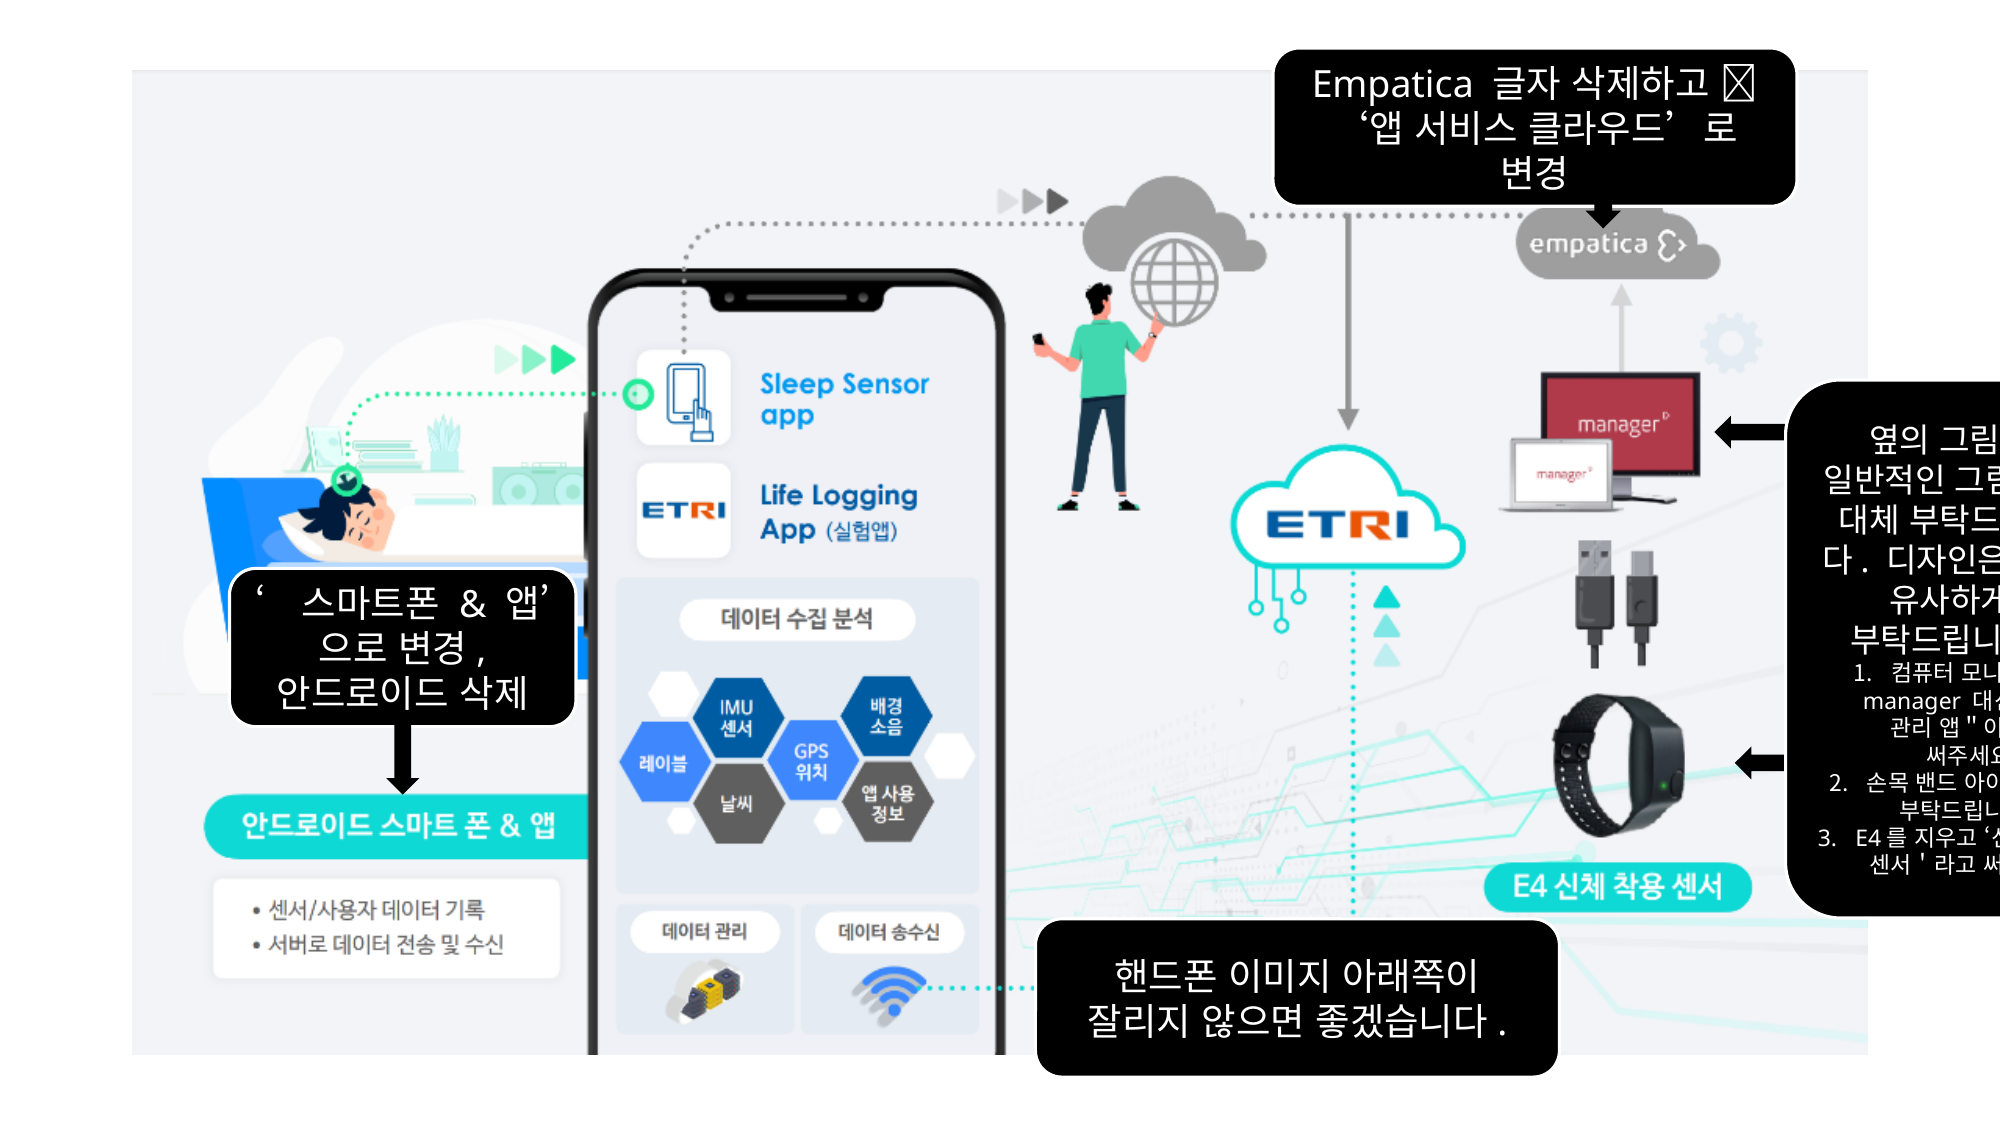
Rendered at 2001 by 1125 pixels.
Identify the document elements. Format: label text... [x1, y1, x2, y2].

text_box 옆의 그림은 일반적인 그림으로 대체 부탁드립니다. 디자인은 거의 유사하게 부탁드립니다. 컴퓨터 모니터에 manager 대신 “센서 관리 앱＂이라고 써주세요 손목 밴드 아이콘으로 부탁드립니다. E4를 지우고 ‘신체 착용 센서＇라고 써주세요 [1868, 378, 2000, 920]
picture [132, 70, 1868, 1055]
text_box Empatica 글자 삭제하고  ‘앱 서비스 클라우드’로 변경 [1271, 46, 1799, 70]
text_box 핸드폰 이미지 아래쪽이 잘리지 않으면 좋겠습니다. [1034, 1055, 1561, 1079]
